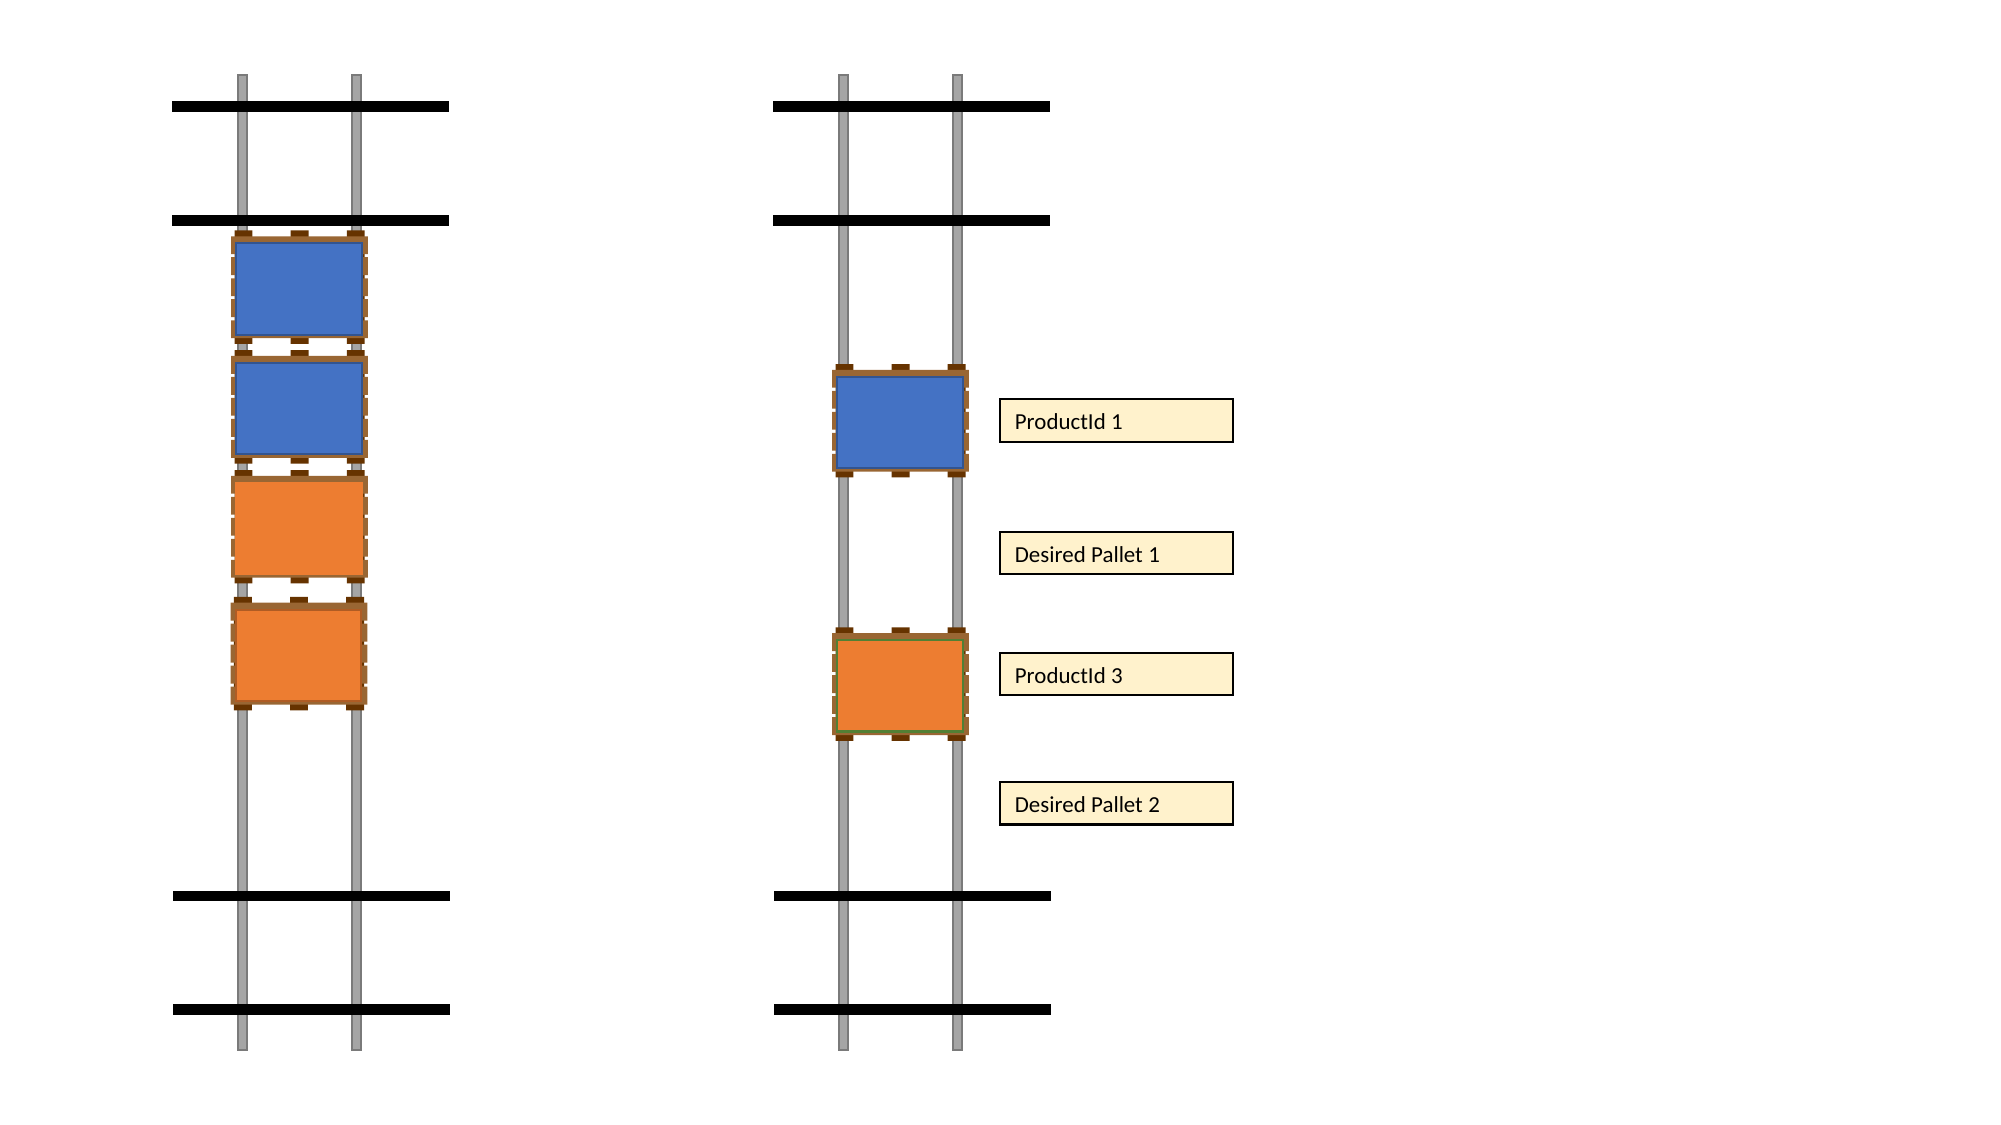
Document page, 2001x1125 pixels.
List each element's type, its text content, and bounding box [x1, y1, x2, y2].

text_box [850, 815, 974, 1091]
text_box Desired Pallet 1 [999, 531, 1234, 575]
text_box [839, 75, 962, 363]
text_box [231, 350, 368, 464]
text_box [832, 363, 969, 478]
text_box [238, 75, 249, 230]
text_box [238, 464, 361, 469]
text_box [839, 478, 962, 627]
text_box ProductId 3 [999, 652, 1234, 696]
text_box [231, 230, 368, 344]
text_box ProductId 1 [999, 398, 1234, 443]
text_box Desired Pallet 2 [999, 781, 1234, 826]
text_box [231, 469, 368, 584]
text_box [238, 344, 361, 350]
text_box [238, 711, 361, 1050]
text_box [839, 741, 962, 1050]
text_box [249, 25, 373, 301]
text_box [249, 815, 373, 1091]
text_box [850, 25, 973, 301]
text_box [832, 627, 969, 741]
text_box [238, 584, 361, 596]
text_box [230, 596, 368, 711]
